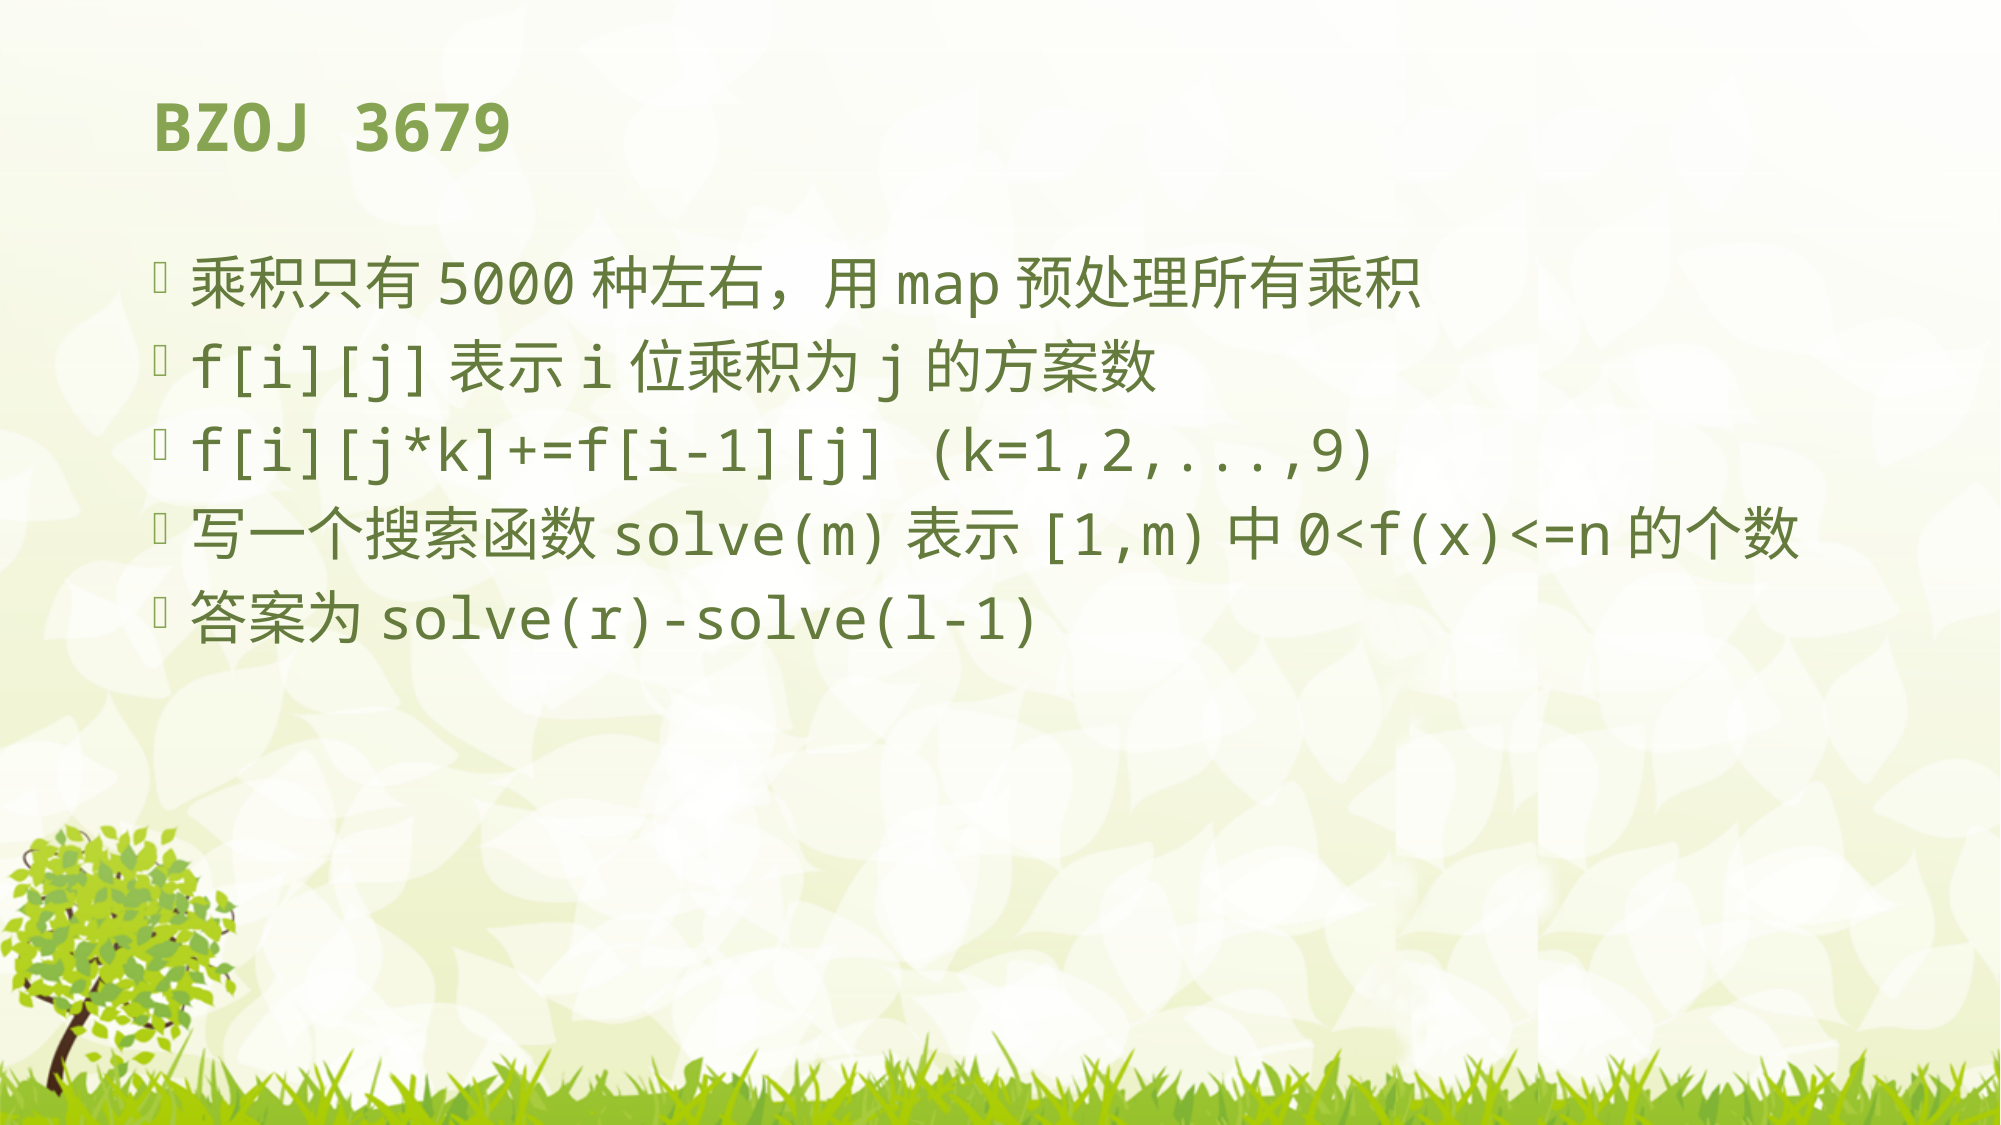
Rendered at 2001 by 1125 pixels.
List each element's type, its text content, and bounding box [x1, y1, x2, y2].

picture [0, 0, 2001, 1125]
title BZOJ 3679 [137, 59, 1863, 200]
list 乘积只有5000种左右，用map预处理所有乘积 f[i][j]表示i位乘积为j的方案数 f[i][j*k]+=f[i-1][j] (k=1,2,...,9) 写一个搜索函数solve(m)表示[1,m)中0<f(x)<=n的个数 答案为solve(r)-solve(l-1) [137, 246, 1863, 1014]
